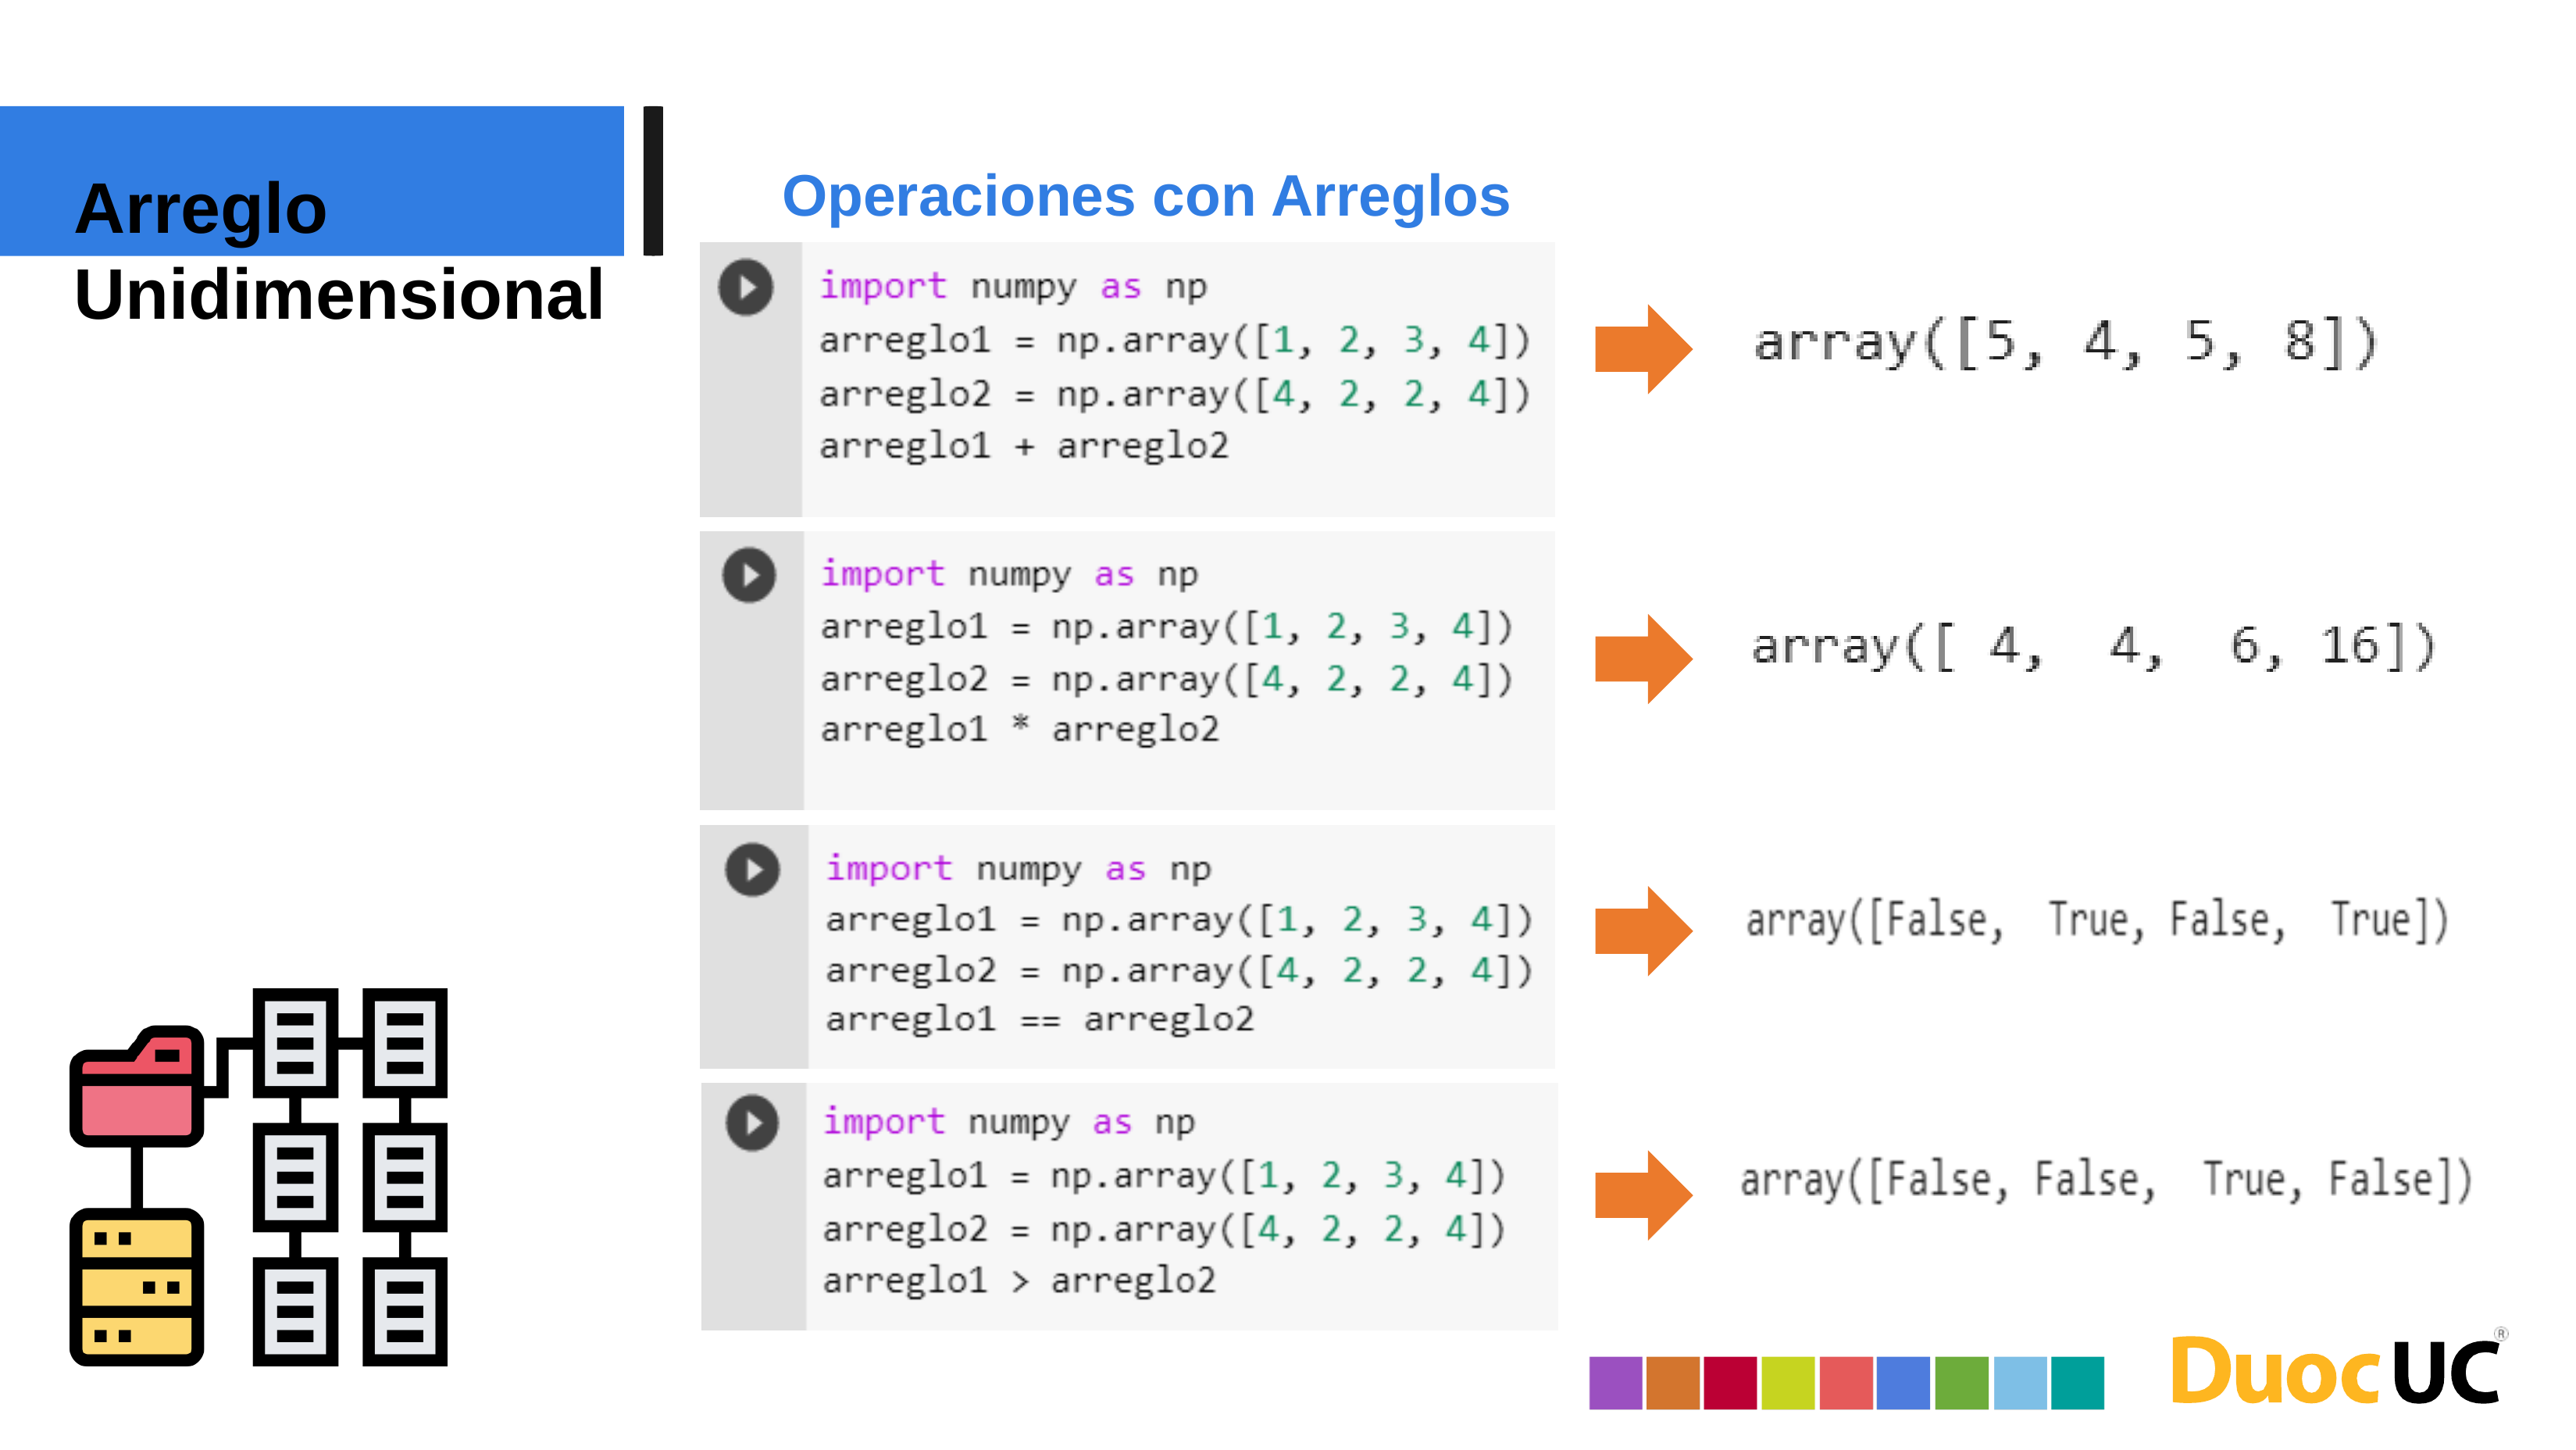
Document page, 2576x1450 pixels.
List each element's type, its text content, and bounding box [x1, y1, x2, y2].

picture [1722, 1121, 2517, 1246]
picture [1722, 877, 2482, 977]
picture [1704, 591, 2446, 715]
text_box [1593, 1148, 1695, 1242]
picture [1721, 277, 2396, 422]
picture [70, 988, 448, 1366]
list Arreglo Unidimensional [73, 161, 624, 991]
text_box [1593, 884, 1695, 978]
picture [700, 242, 1556, 517]
text_box [1593, 612, 1695, 706]
picture [1579, 1327, 2121, 1434]
text_box [1593, 302, 1695, 396]
picture [701, 1083, 1558, 1330]
picture [700, 531, 1556, 810]
picture [700, 824, 1556, 1069]
text_box Operaciones con Arreglos [770, 152, 1620, 234]
picture [2494, 1327, 2509, 1341]
